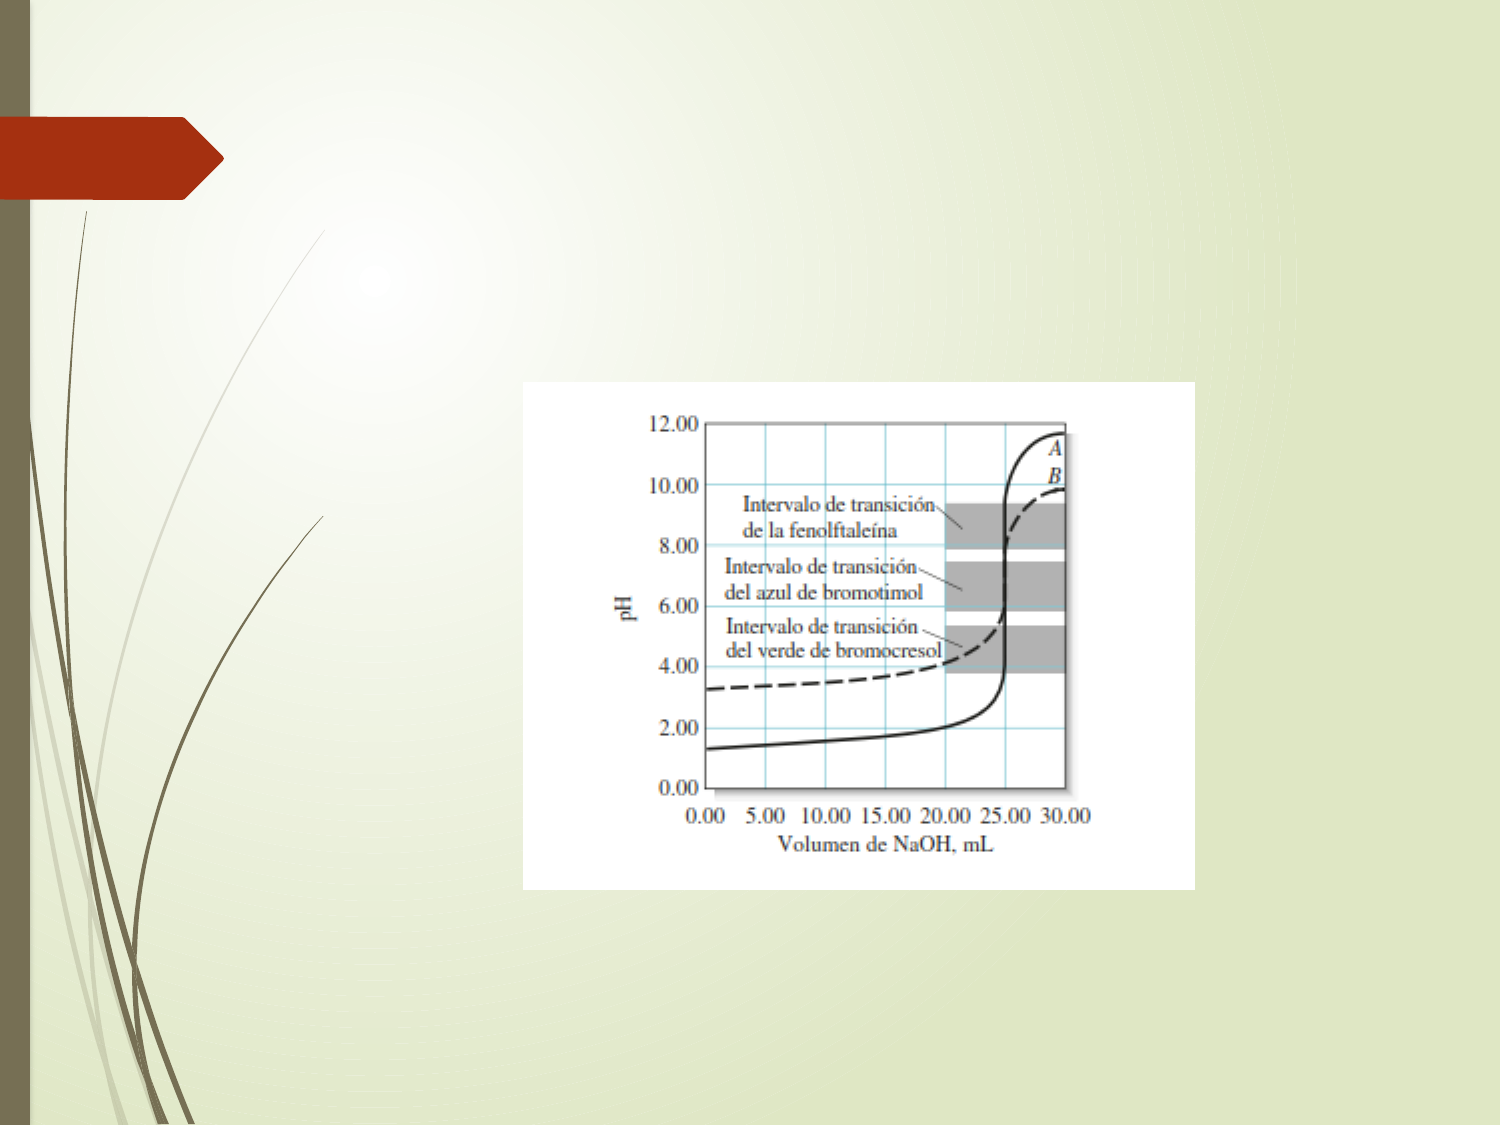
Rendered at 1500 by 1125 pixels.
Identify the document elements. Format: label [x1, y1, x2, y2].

picture [523, 382, 1196, 891]
